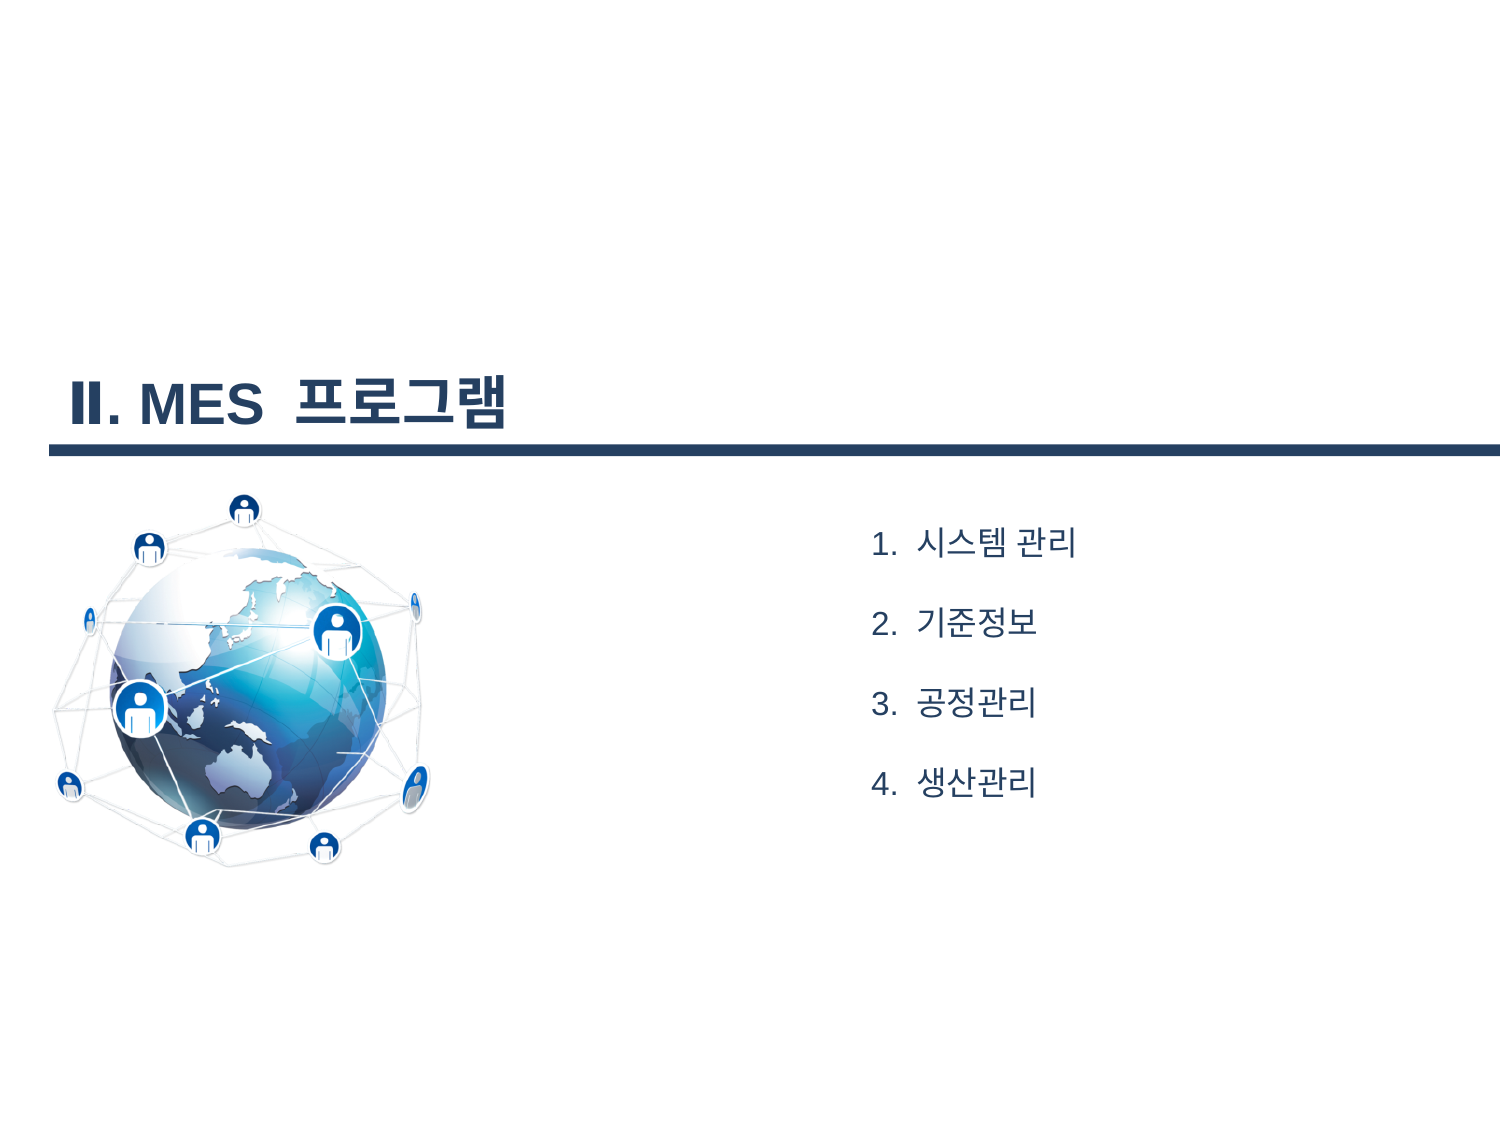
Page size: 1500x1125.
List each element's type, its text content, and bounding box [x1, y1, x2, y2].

text_box 1. 시스템 관리 2. 기준정보 3. 공정관리 4. 생산관리 [856, 515, 1471, 810]
text_box Ⅱ. MES 프로그램 [53, 358, 668, 444]
picture [51, 491, 432, 869]
